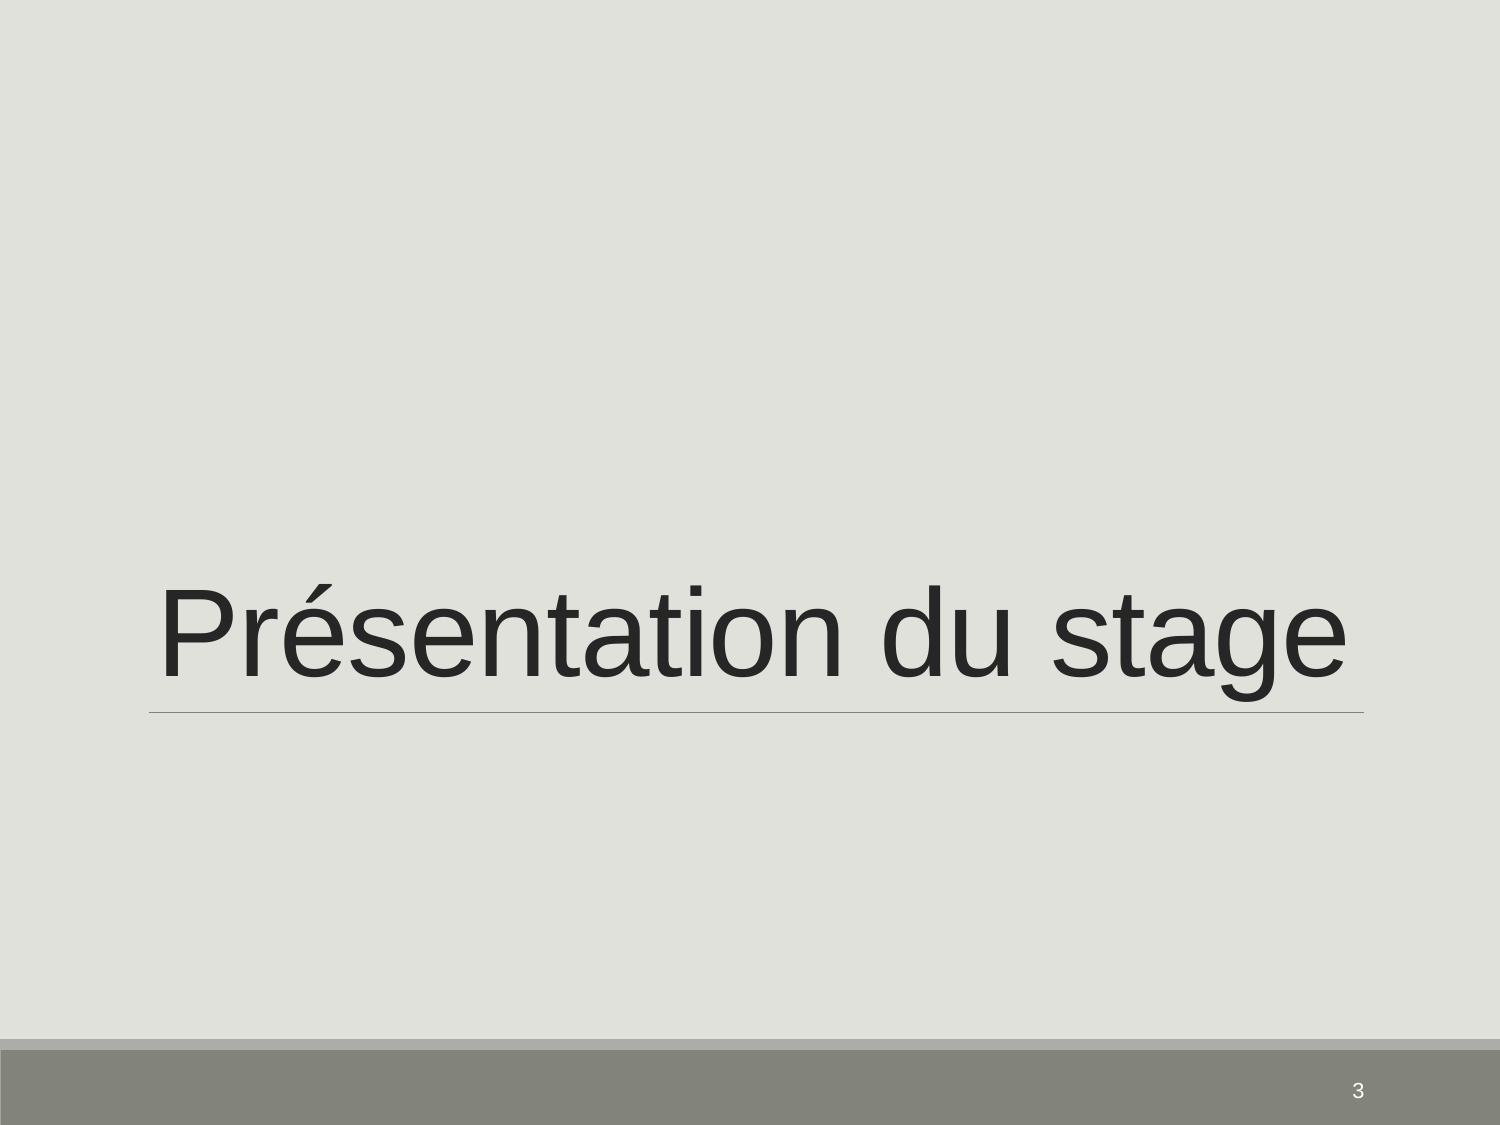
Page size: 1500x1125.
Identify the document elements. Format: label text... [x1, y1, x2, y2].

title Présentation du stage [135, 124, 1373, 710]
slide_number 3 [1218, 1059, 1380, 1120]
